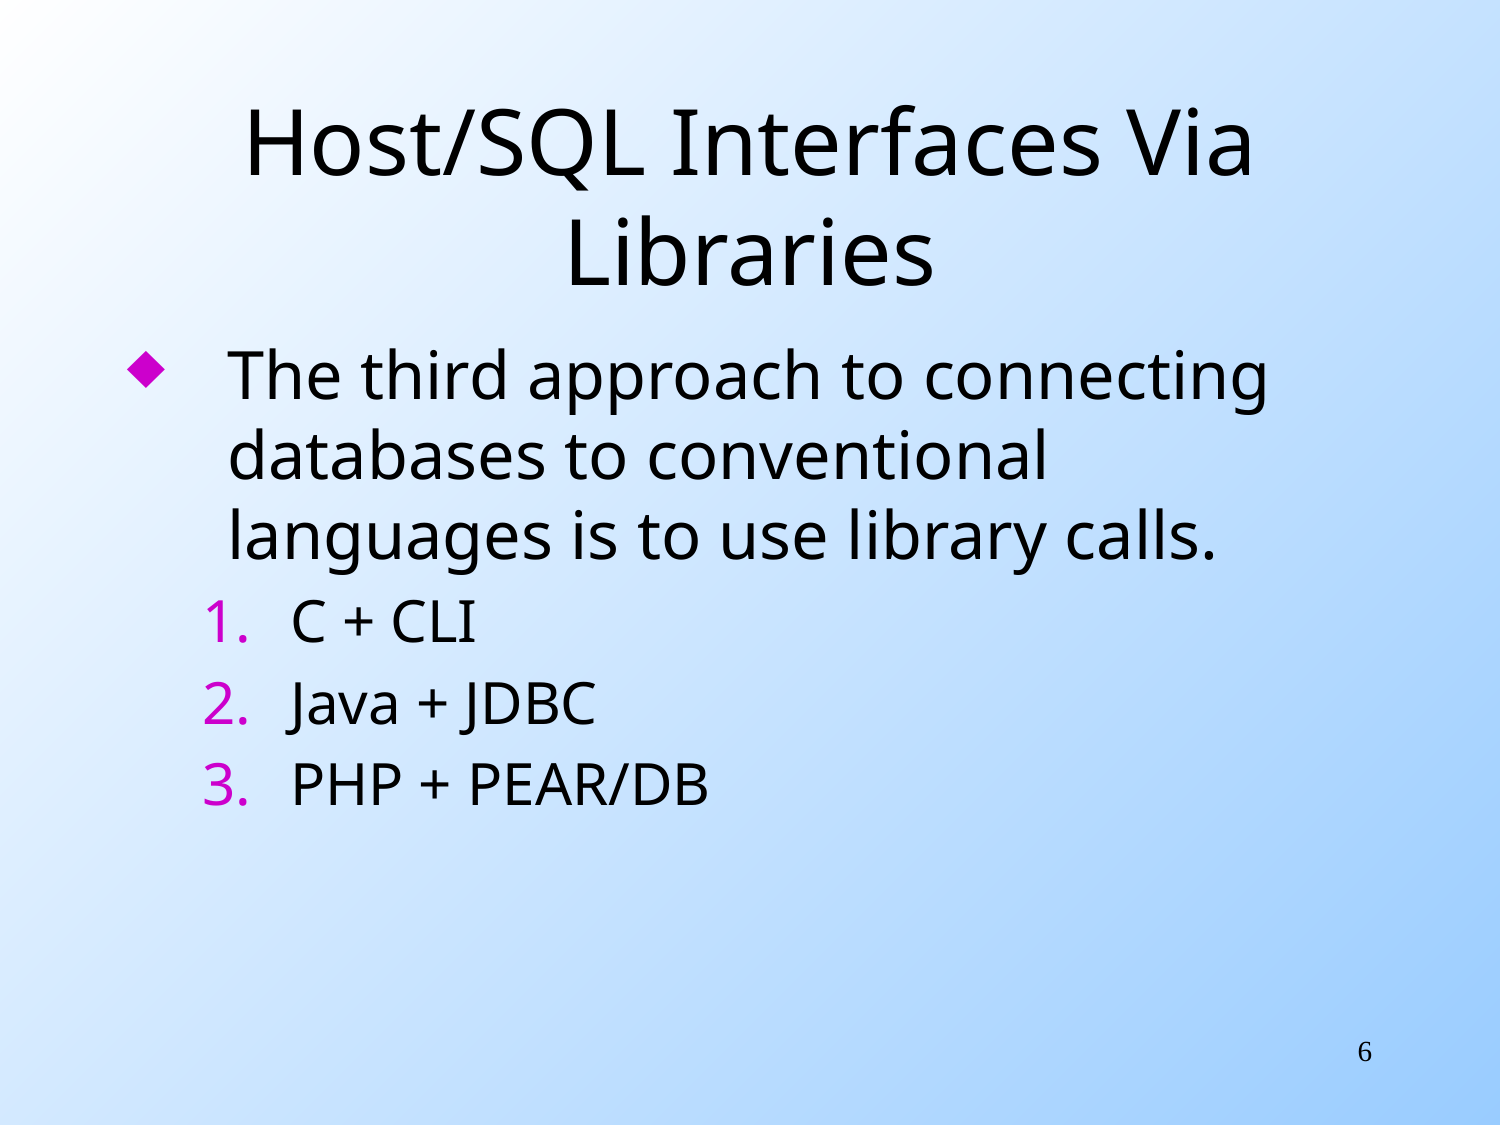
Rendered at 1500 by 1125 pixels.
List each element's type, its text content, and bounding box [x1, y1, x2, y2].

list The third approach to connecting databases to conventional languages is to use library calls. C + CLI Java + JDBC PHP + PEAR/DB [112, 324, 1388, 1000]
slide_number 6 [1074, 1025, 1388, 1100]
title Host/SQL Interfaces Via Libraries [112, 99, 1388, 288]
